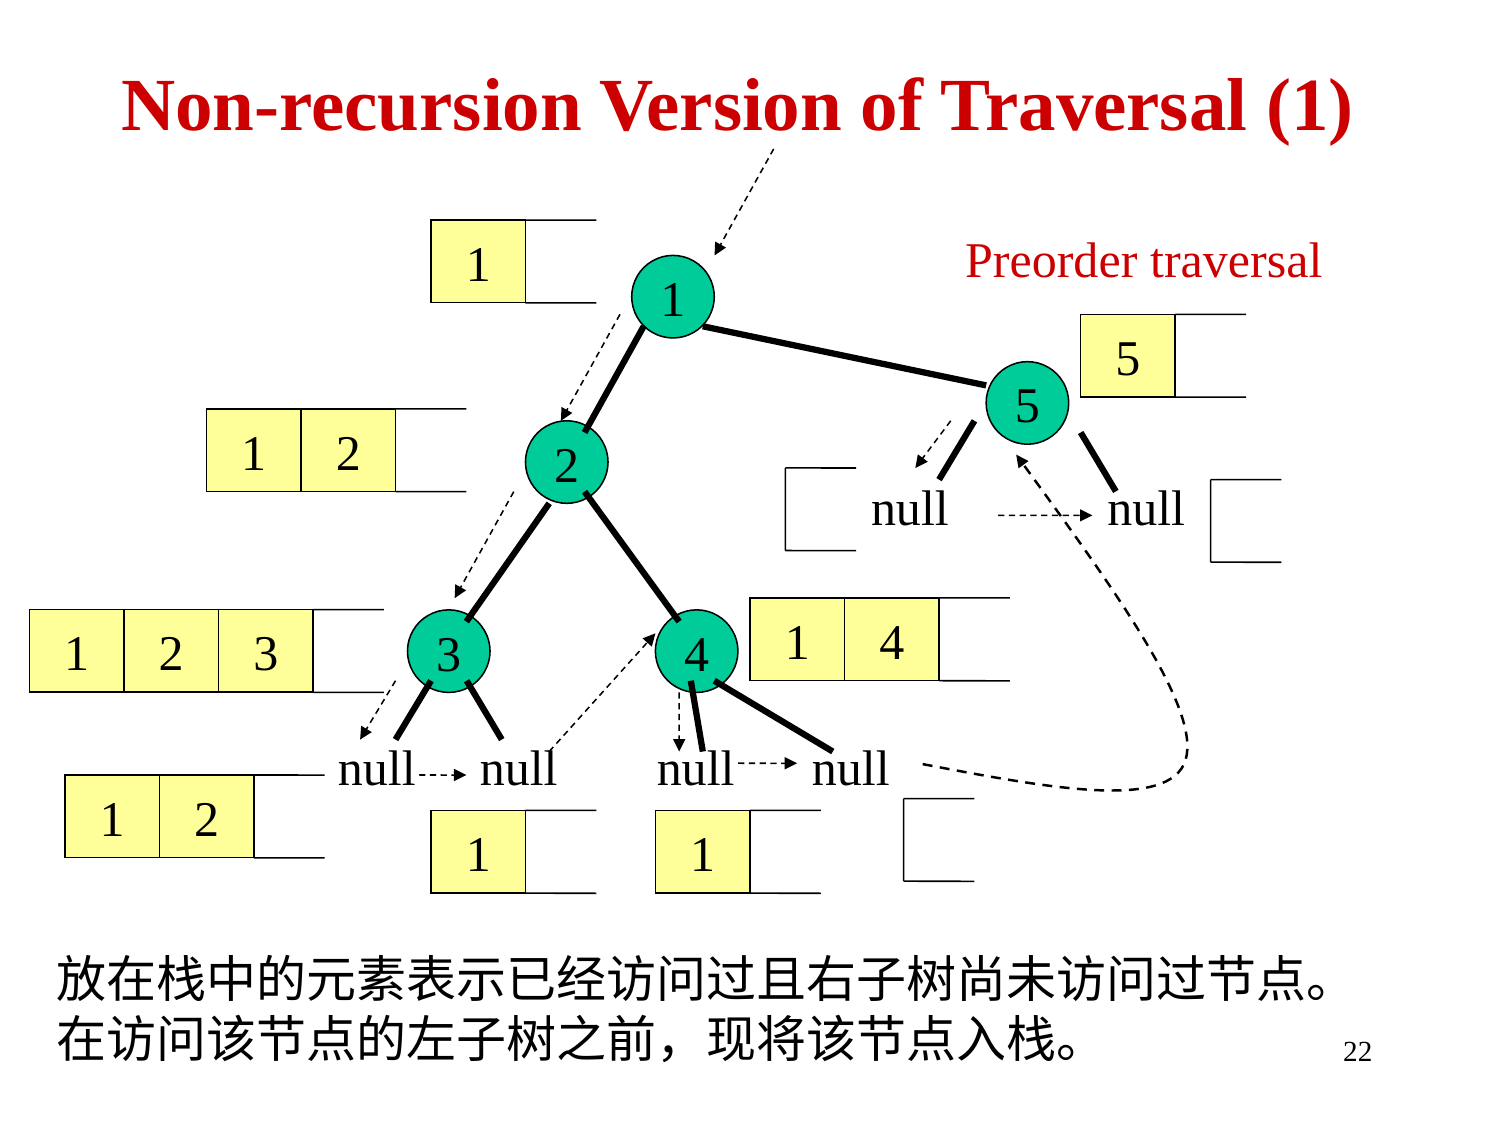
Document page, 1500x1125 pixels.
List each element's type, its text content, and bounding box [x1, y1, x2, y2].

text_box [1210, 479, 1282, 563]
text_box null [642, 727, 750, 803]
text_box null [323, 727, 431, 803]
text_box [430, 810, 597, 894]
text_box [714, 241, 727, 256]
text_box 放在栈中的元素表示已经访问过且右子树尚未访问过节点。 在访问该节点的左子树之前，现将该节点入栈。 [41, 940, 1372, 1076]
text_box null [857, 467, 964, 543]
text_box [672, 737, 686, 752]
text_box [454, 584, 467, 599]
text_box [64, 774, 325, 858]
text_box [1080, 314, 1246, 398]
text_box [785, 467, 857, 551]
text_box 3 [407, 609, 491, 693]
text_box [29, 609, 384, 693]
text_box [782, 757, 798, 770]
text_box null [465, 727, 573, 803]
text_box [642, 633, 656, 647]
text_box 5 [986, 361, 1069, 445]
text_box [903, 798, 975, 882]
text_box [922, 454, 1188, 791]
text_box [430, 219, 597, 303]
text_box 1 [631, 255, 715, 338]
text_box [915, 454, 928, 468]
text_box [206, 408, 467, 492]
text_box [452, 768, 465, 782]
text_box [749, 597, 1010, 681]
text_box null [797, 727, 905, 803]
text_box null [1092, 467, 1201, 543]
slide_number 22 [1074, 1024, 1388, 1101]
text_box Preorder traversal [950, 219, 1338, 295]
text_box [655, 810, 821, 894]
text_box 2 [525, 420, 609, 504]
text_box 4 [655, 609, 738, 693]
text_box [1076, 509, 1093, 522]
text_box [560, 406, 573, 421]
title Non-recursion Version of Traversal (1) [100, 0, 1376, 188]
